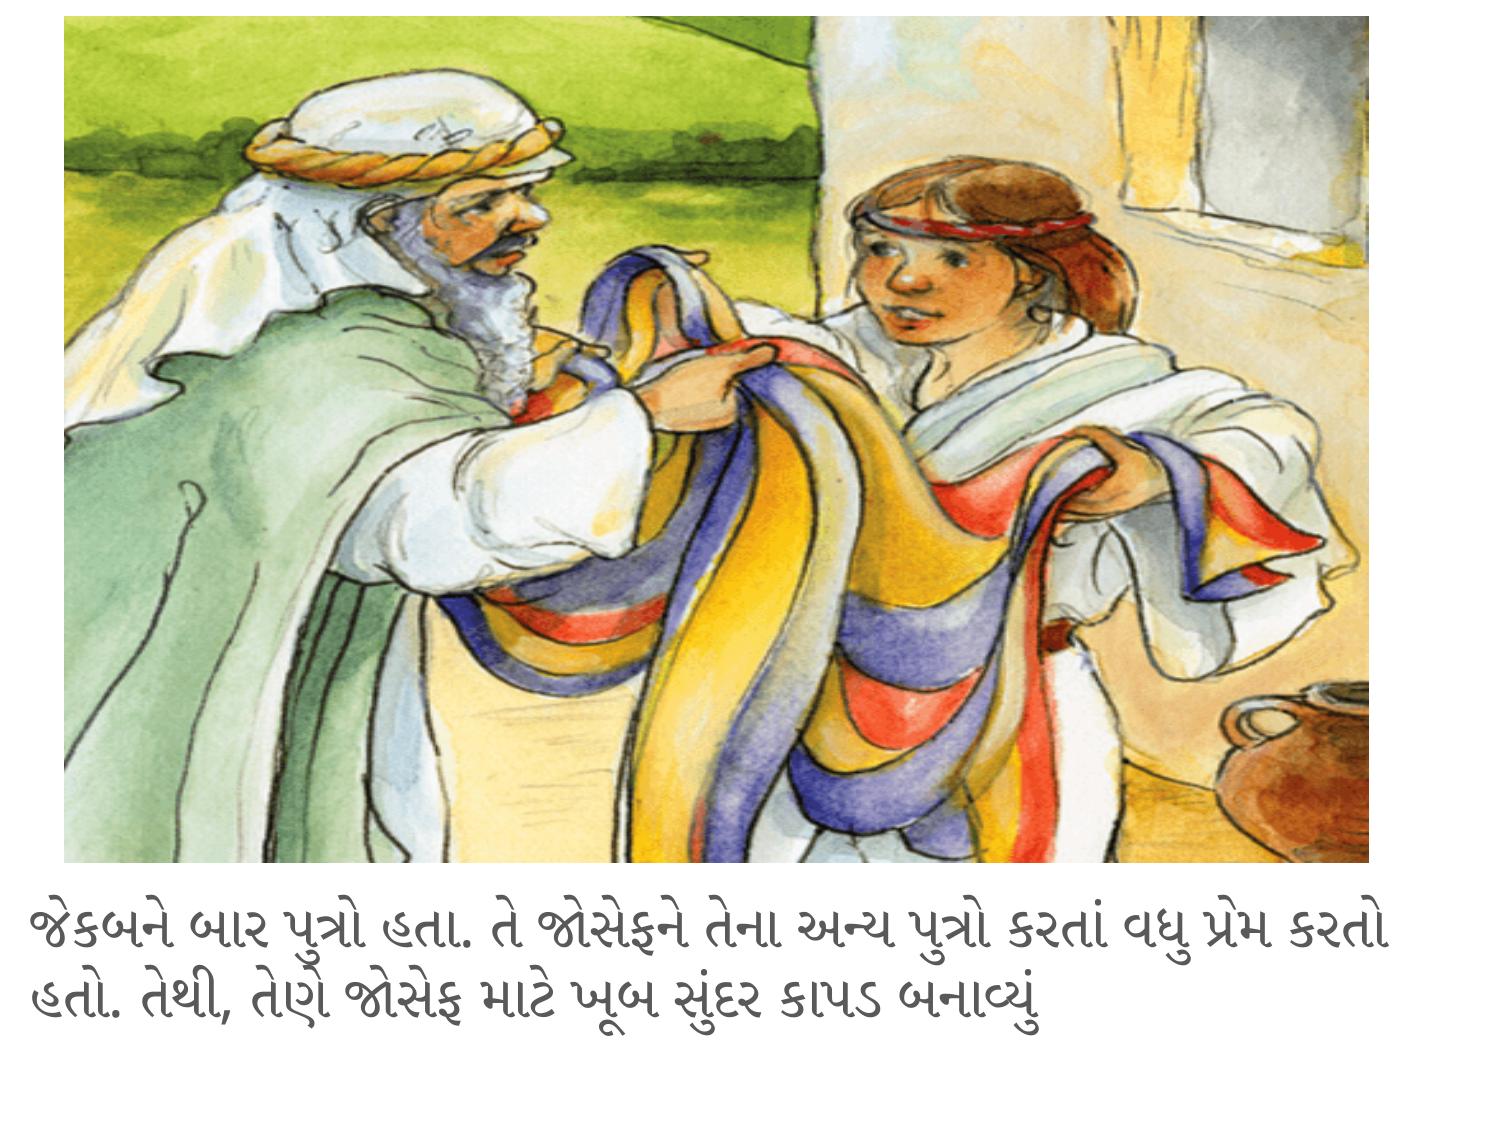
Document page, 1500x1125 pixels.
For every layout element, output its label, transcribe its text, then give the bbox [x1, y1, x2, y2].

text_box જેકબને બાર પુત્રો હતા. તે જોસેફને તેના અન્ય પુત્રો કરતાં વધુ પ્રેમ કરતો હતો. તેથી, તેણે જોસેફ માટે ખૂબ સુંદર કાપડ બનાવ્યું [14, 881, 1486, 1037]
picture [64, 16, 1369, 863]
